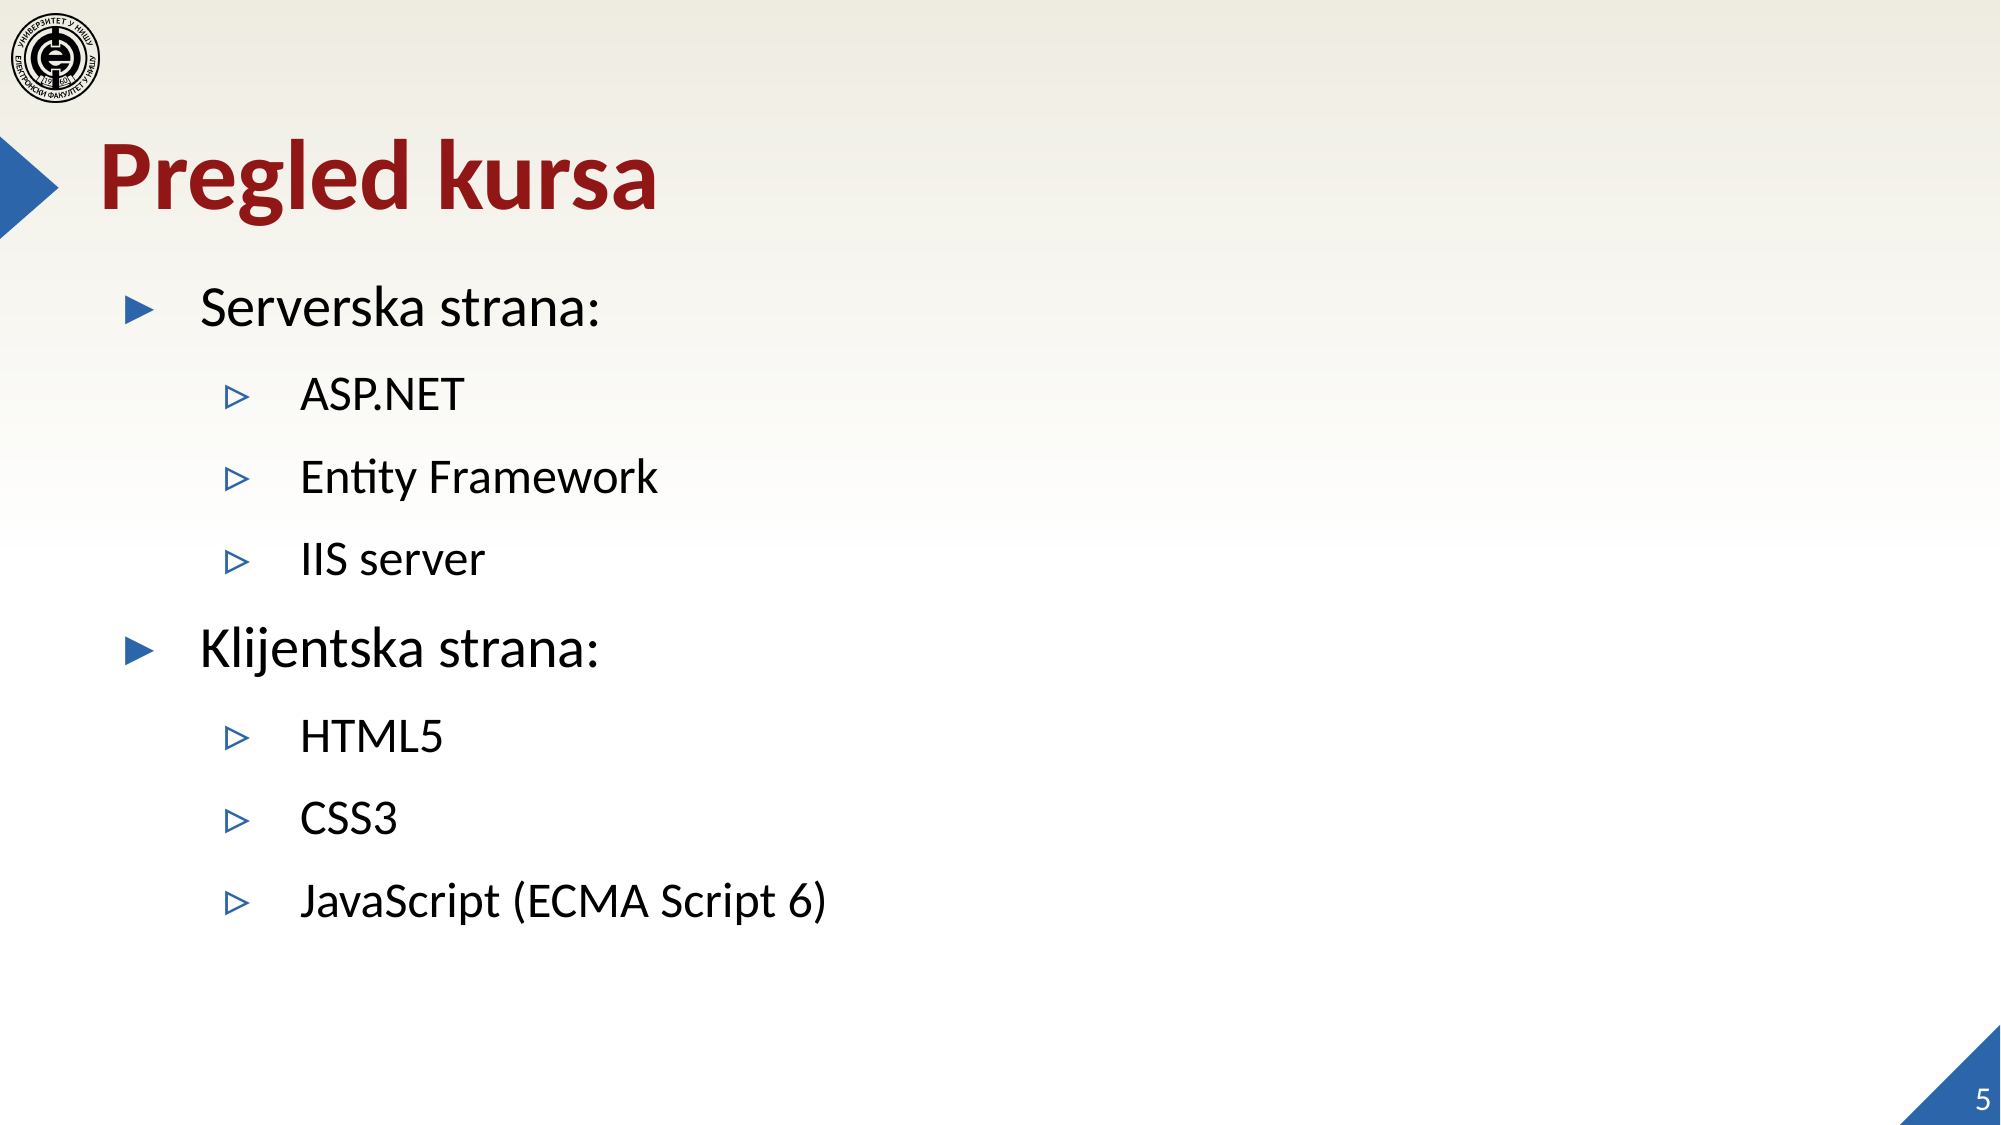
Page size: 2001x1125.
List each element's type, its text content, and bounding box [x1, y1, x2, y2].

list Serverska strana: ASP.NET Entity Framework IIS server Klijentska strana: HTML5 CSS3 JavaScript (ECMA Script 6) [99, 261, 1827, 965]
slide_number 5 [1891, 1014, 1992, 1117]
title Pregled kursa [99, 132, 1334, 244]
picture [11, 13, 100, 103]
